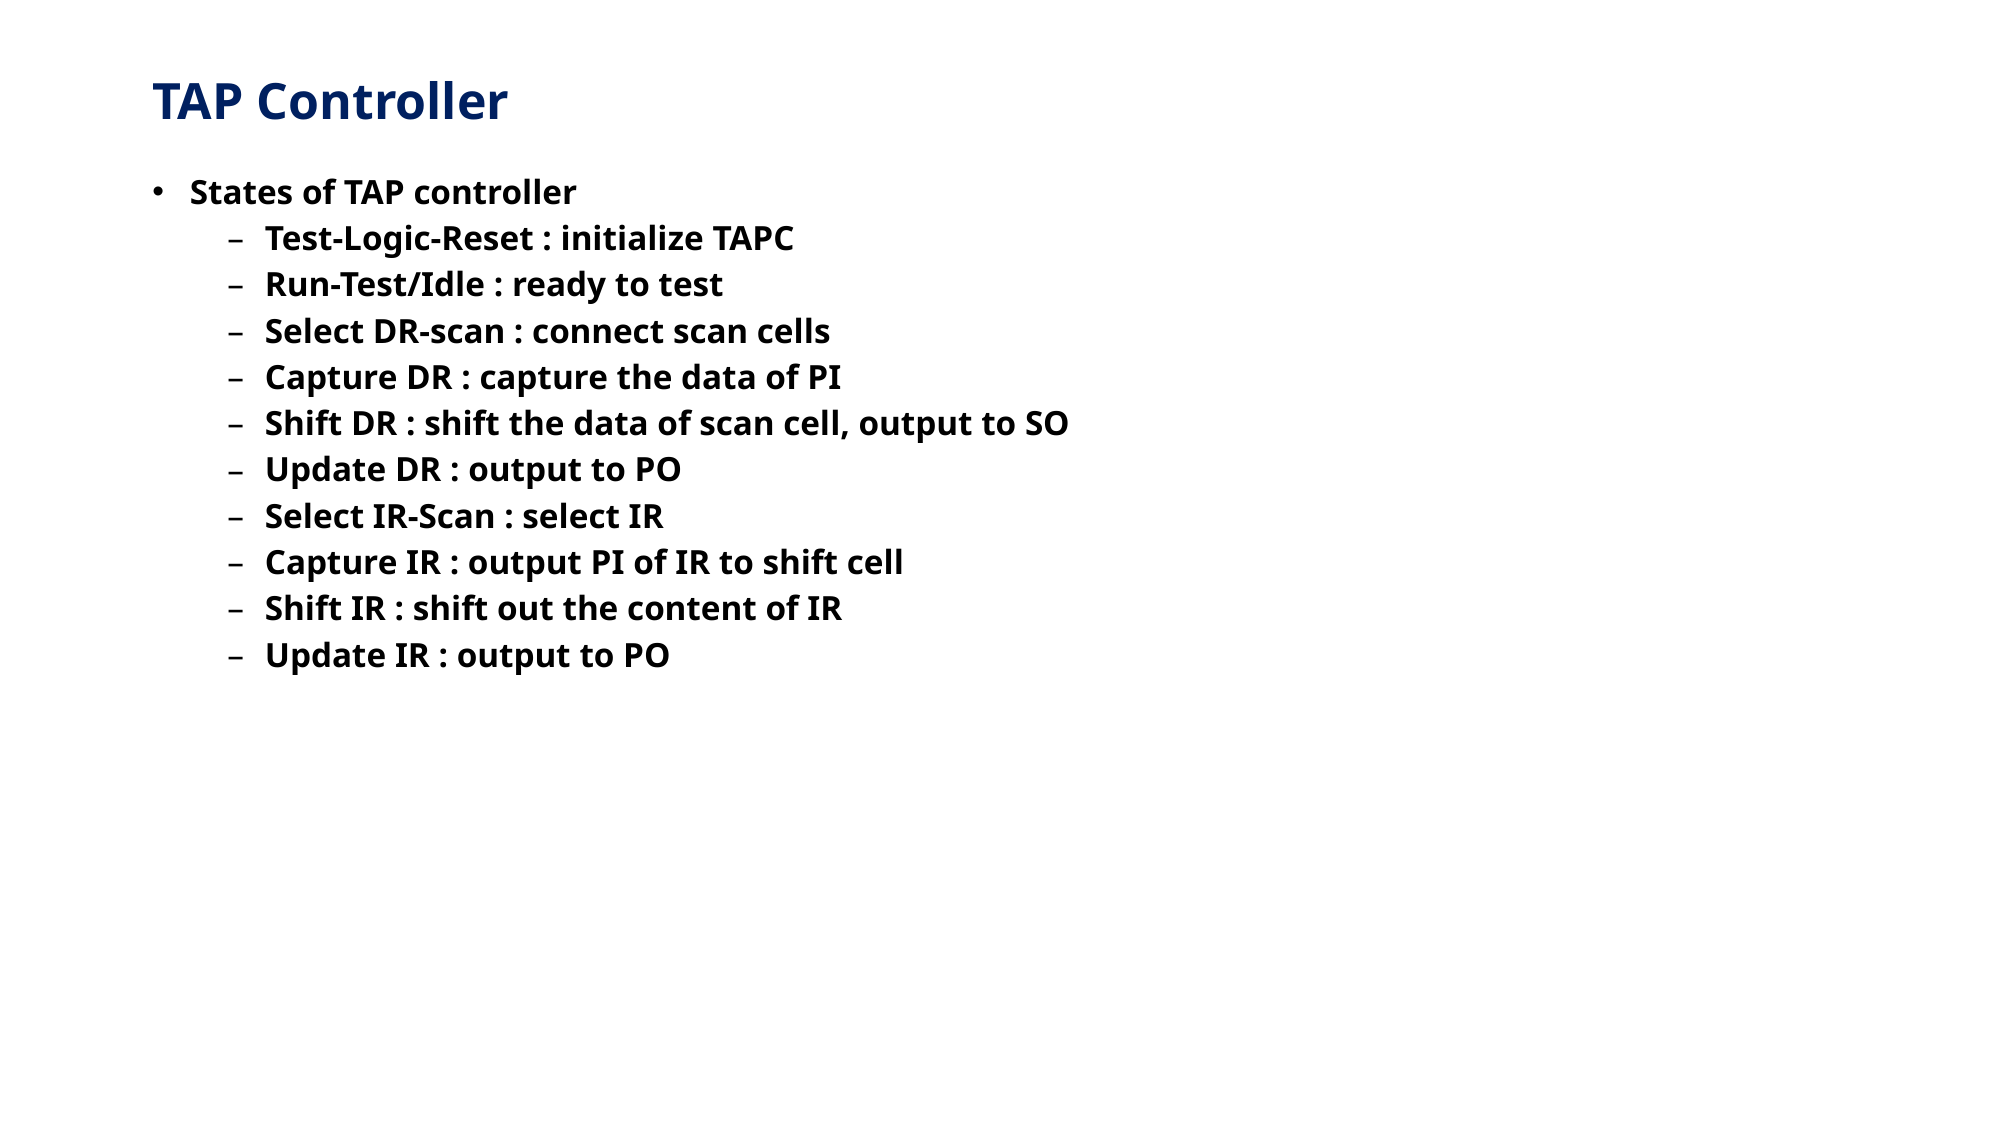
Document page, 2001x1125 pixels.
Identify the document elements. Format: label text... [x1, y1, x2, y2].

list States of TAP controller Test-Logic-Reset : initialize TAPC Run-Test/Idle : ready to test Select DR-scan : connect scan cells Capture DR : capture the data of PI Shift DR : shift the data of scan cell, output to SO Update DR : output to PO Select IR-Scan : select IR Capture IR : output PI of IR to shift cell Shift IR : shift out the content of IR Update IR : output to PO [137, 167, 1863, 1014]
title TAP Controller [137, 67, 1863, 139]
